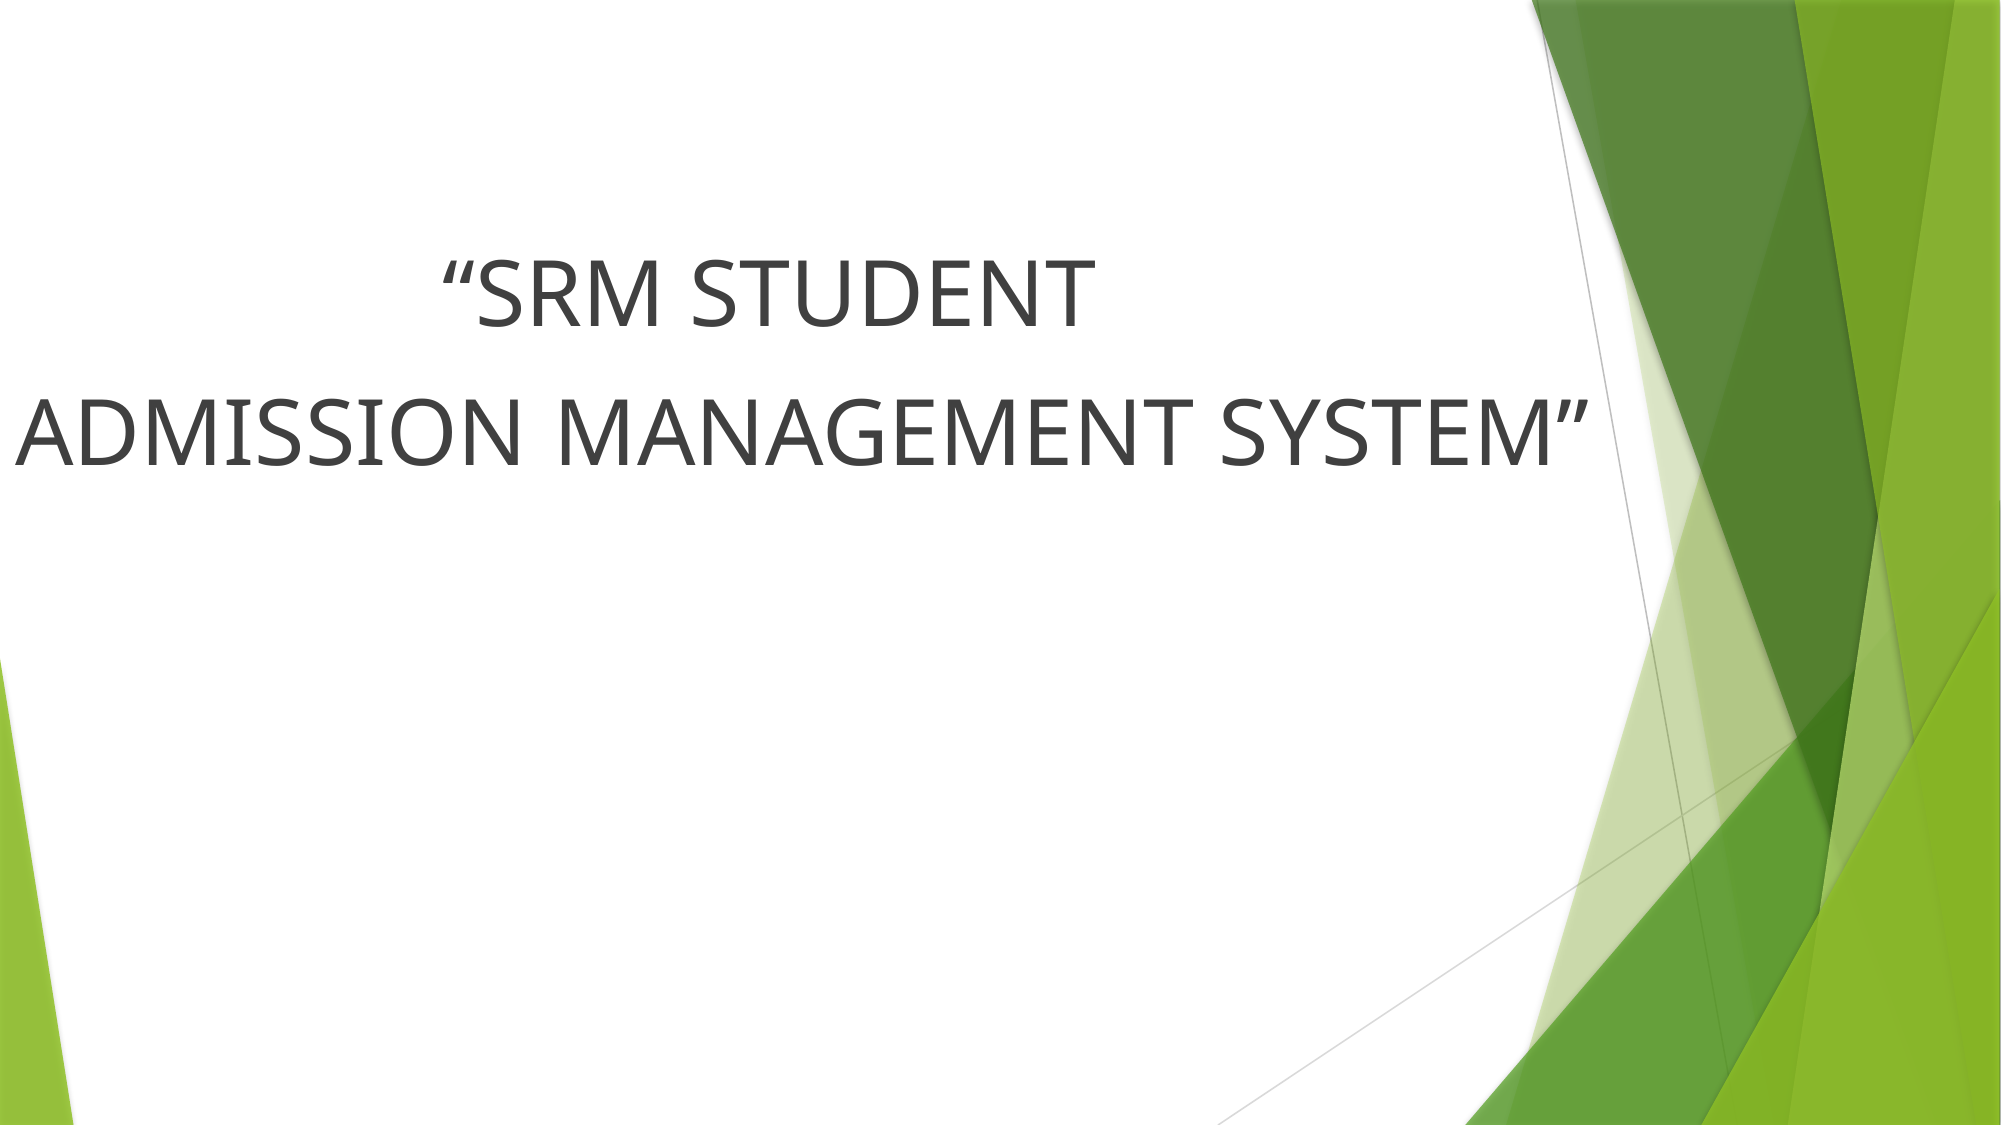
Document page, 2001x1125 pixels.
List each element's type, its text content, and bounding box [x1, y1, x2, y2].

list “SRM STUDENT ADMISSION MANAGEMENT SYSTEM” [0, 96, 1606, 1003]
